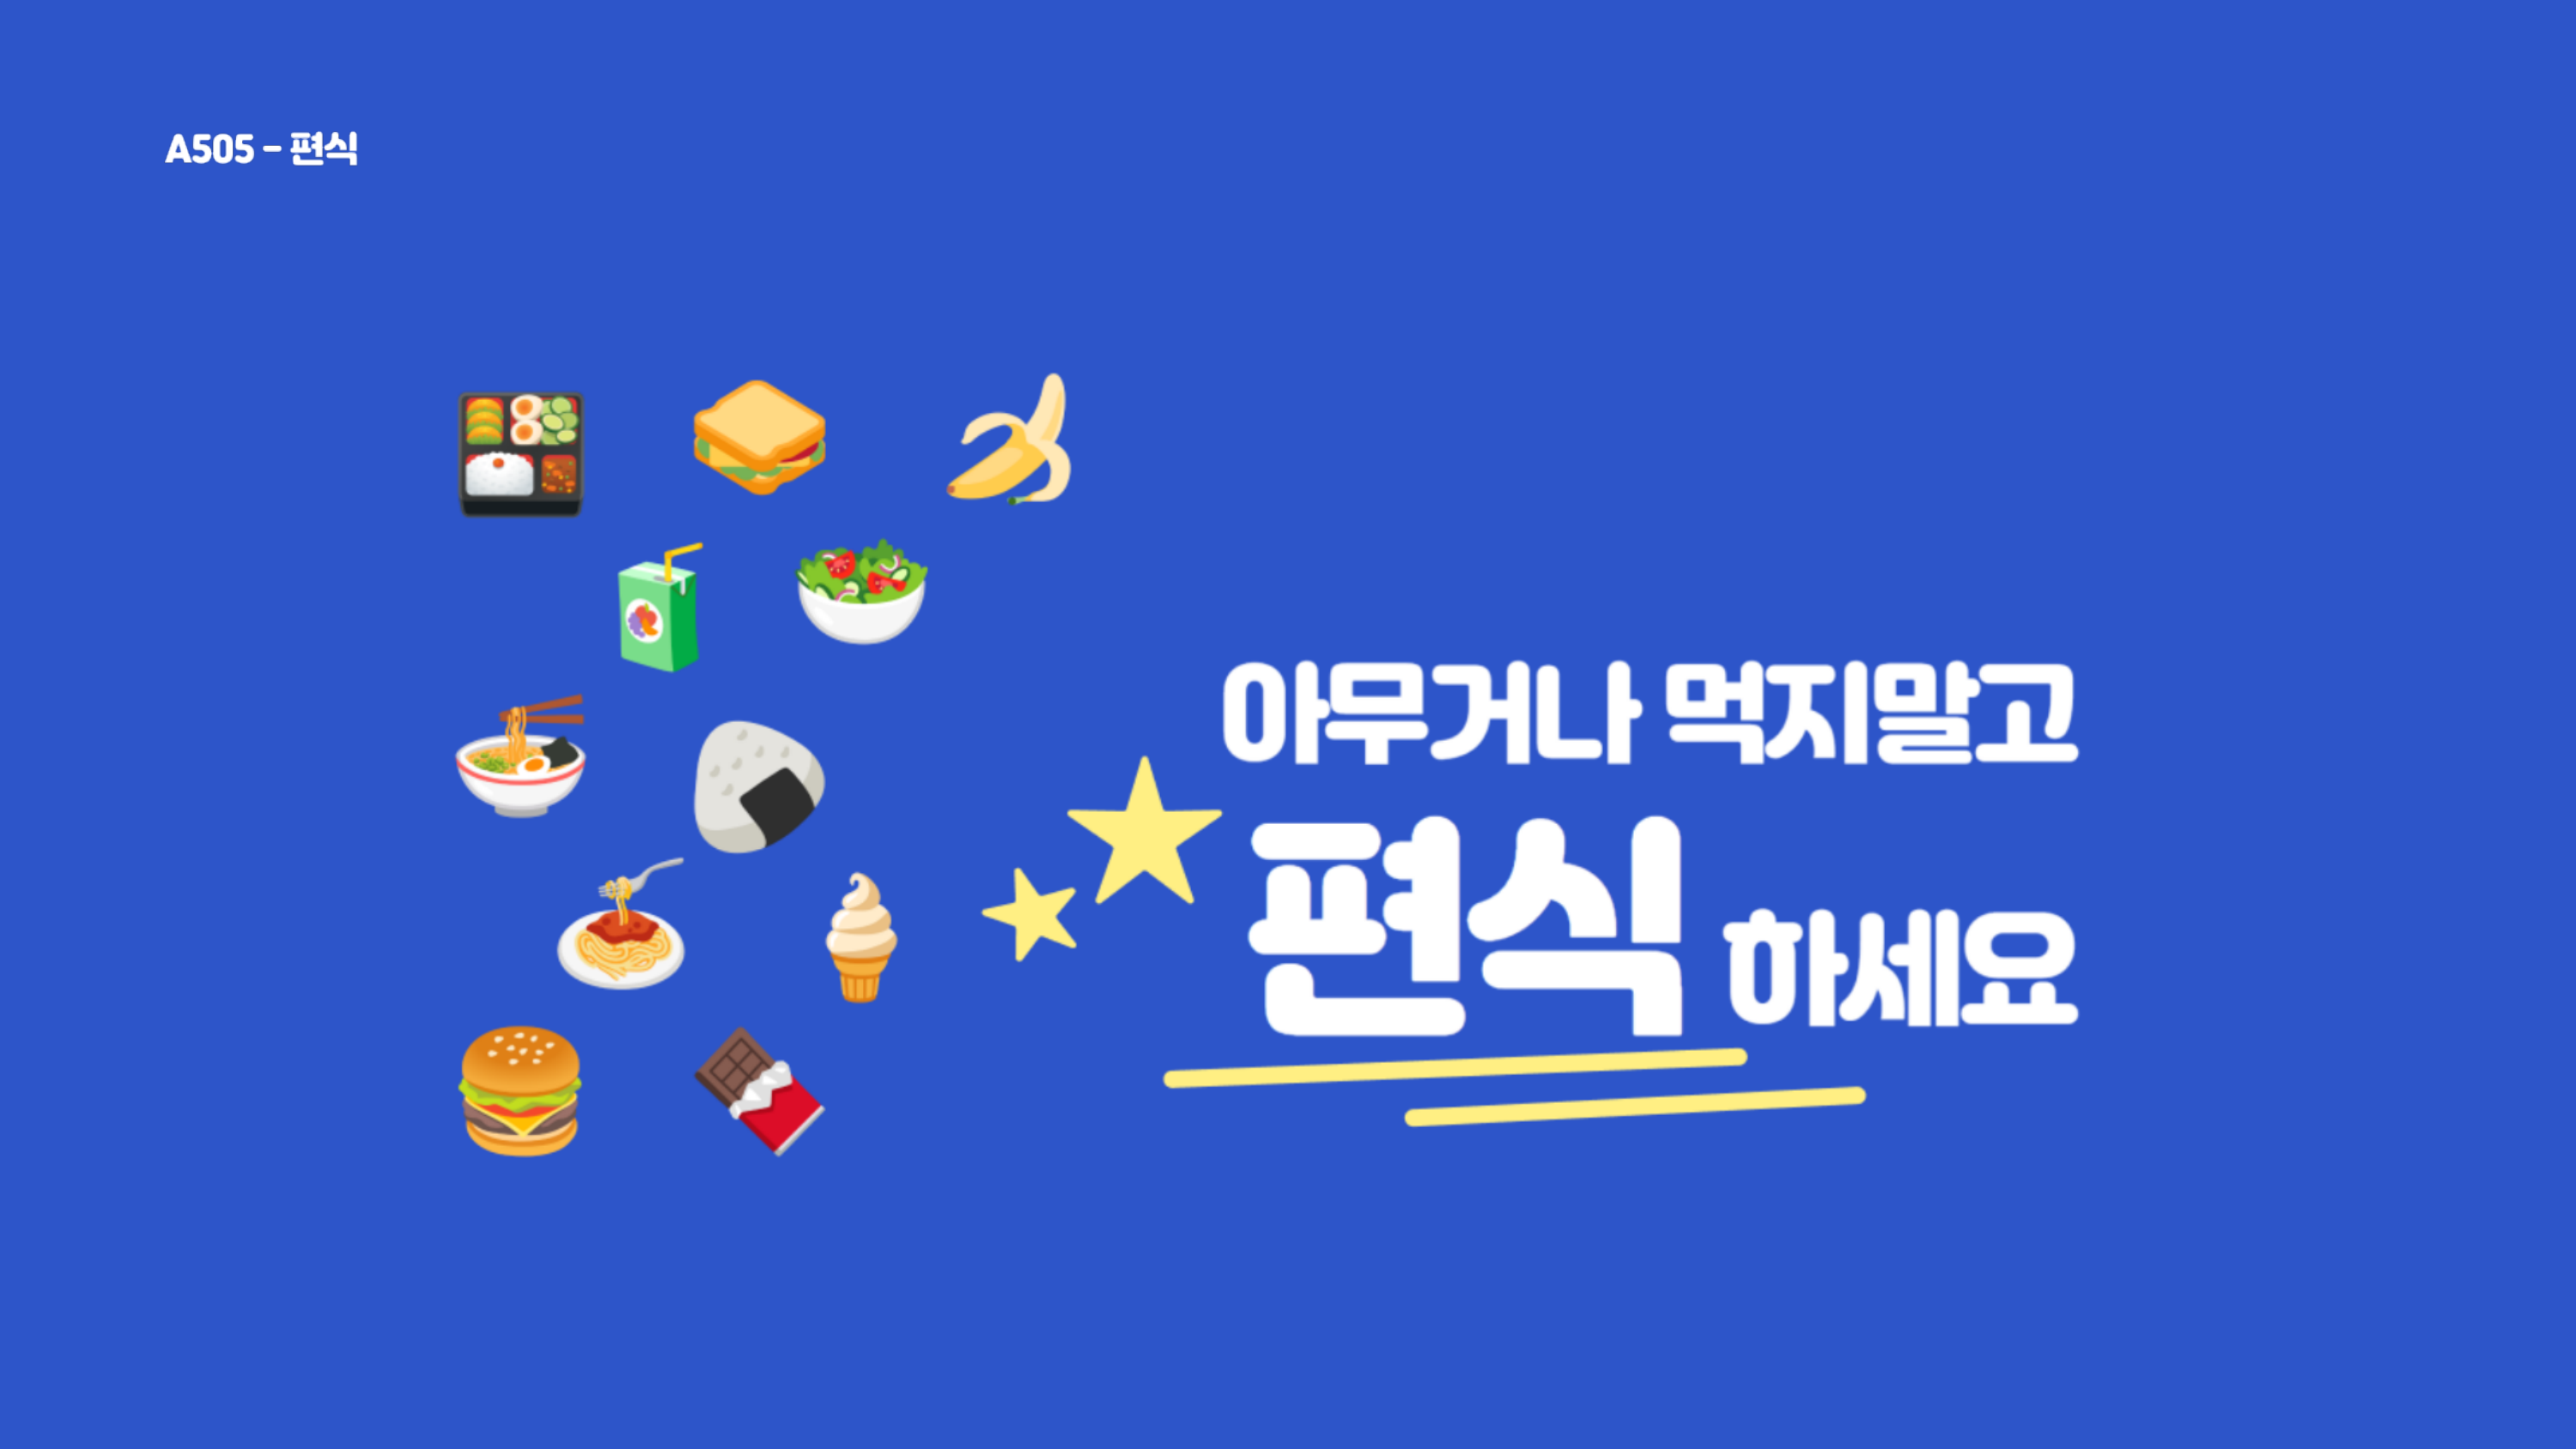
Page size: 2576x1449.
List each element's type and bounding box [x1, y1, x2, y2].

picture [153, 106, 394, 208]
text_box [426, 335, 2149, 1201]
